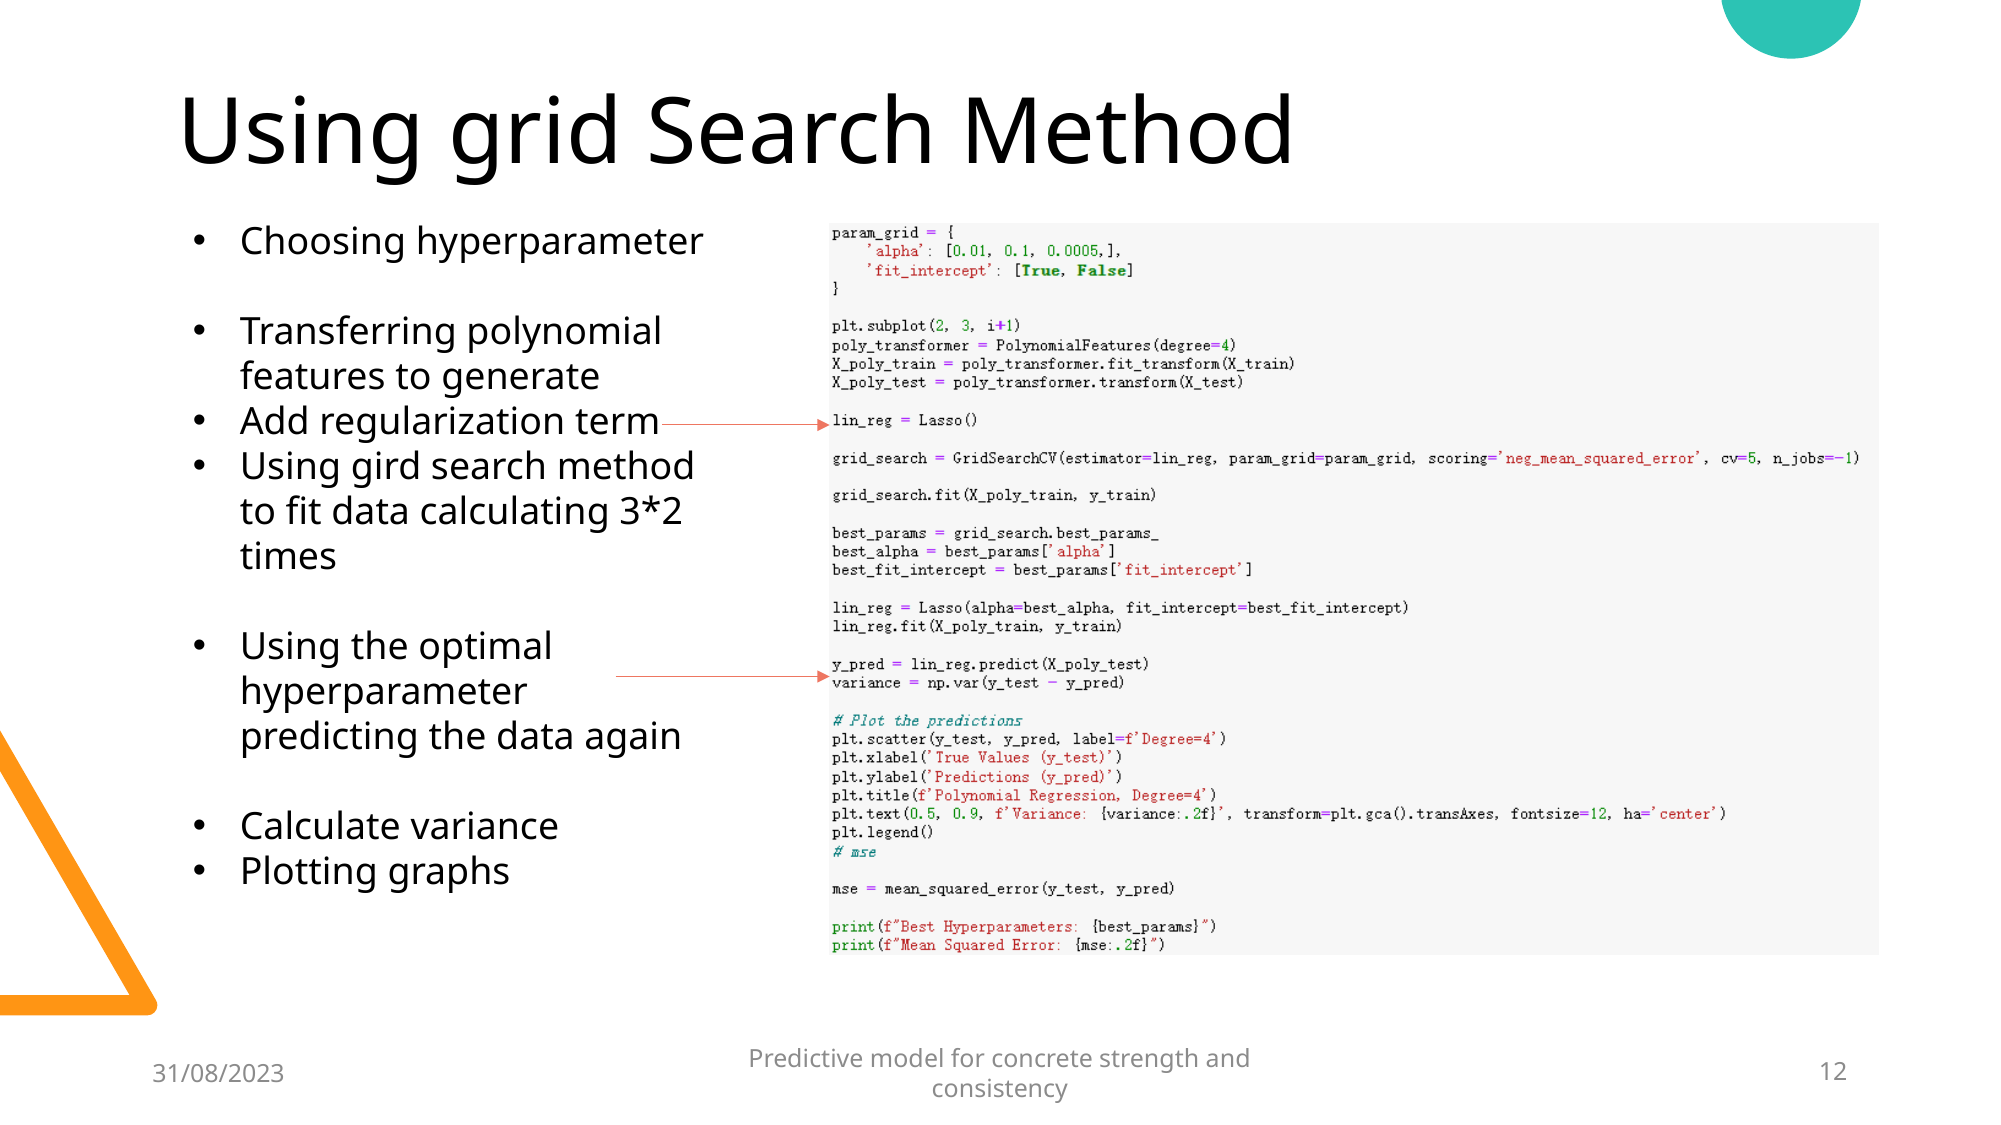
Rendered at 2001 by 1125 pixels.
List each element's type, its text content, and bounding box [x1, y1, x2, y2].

slide_number 12 [1412, 1042, 1863, 1103]
picture [829, 223, 1879, 955]
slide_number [137, 1042, 588, 1103]
text_box Choosing hyperparameter Transferring polynomial features to generate Add regularization term Using gird search method to fit data calculating 3*2 times Using the optimal hyperparameter predicting the data again Calculate variance Plotting graphs [178, 209, 730, 899]
text_box Using grid Search Method [162, 64, 1696, 190]
footer Predictive model for concrete strength and consistency [662, 1042, 1338, 1103]
